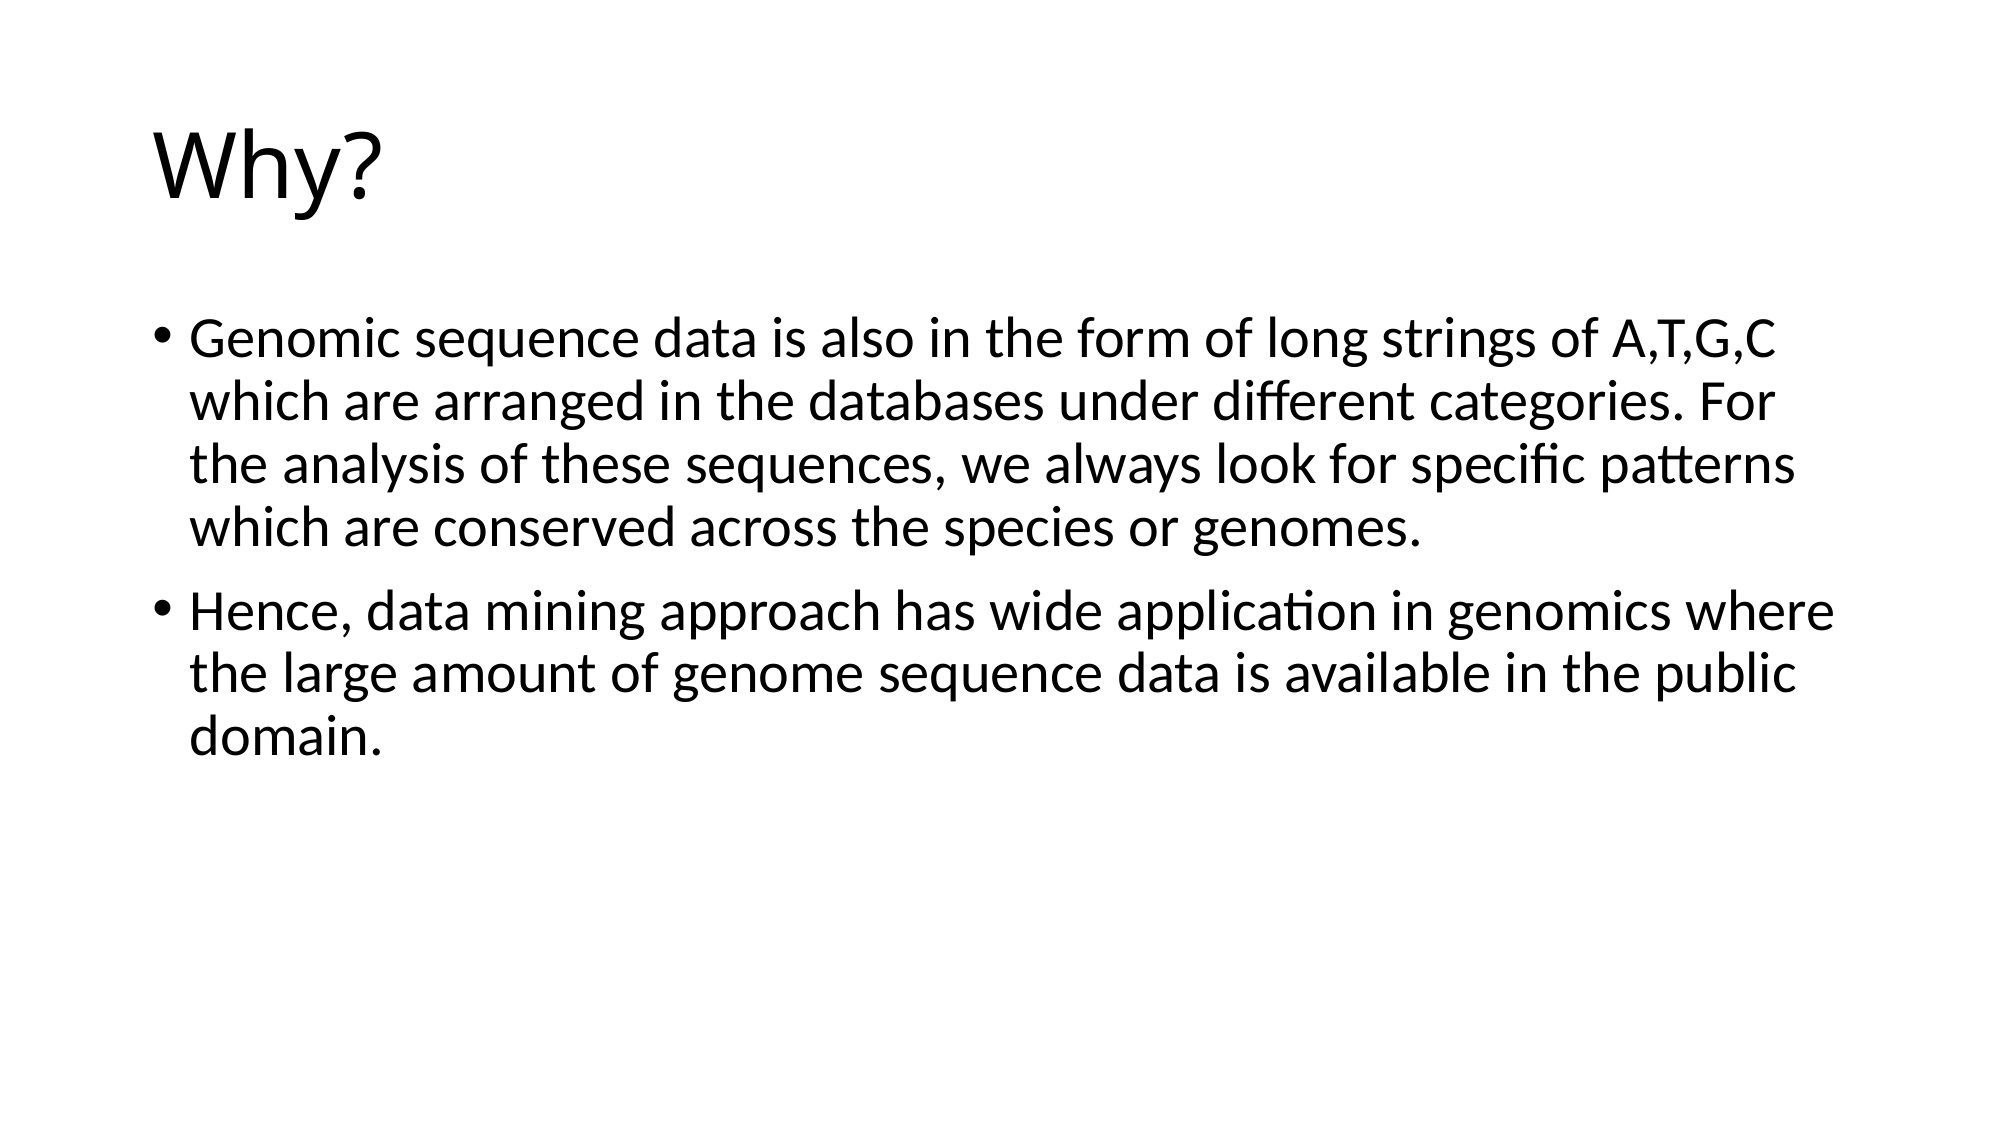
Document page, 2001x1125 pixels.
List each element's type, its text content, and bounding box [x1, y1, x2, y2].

list Genomic sequence data is also in the form of long strings of A,T,G,C which are arranged in the databases under different categories. For the analysis of these sequences, we always look for specific patterns which are conserved across the species or genomes. Hence, data mining approach has wide application in genomics where the large amount of genome sequence data is available in the public domain. [137, 299, 1863, 1014]
title Why? [137, 59, 1863, 278]
